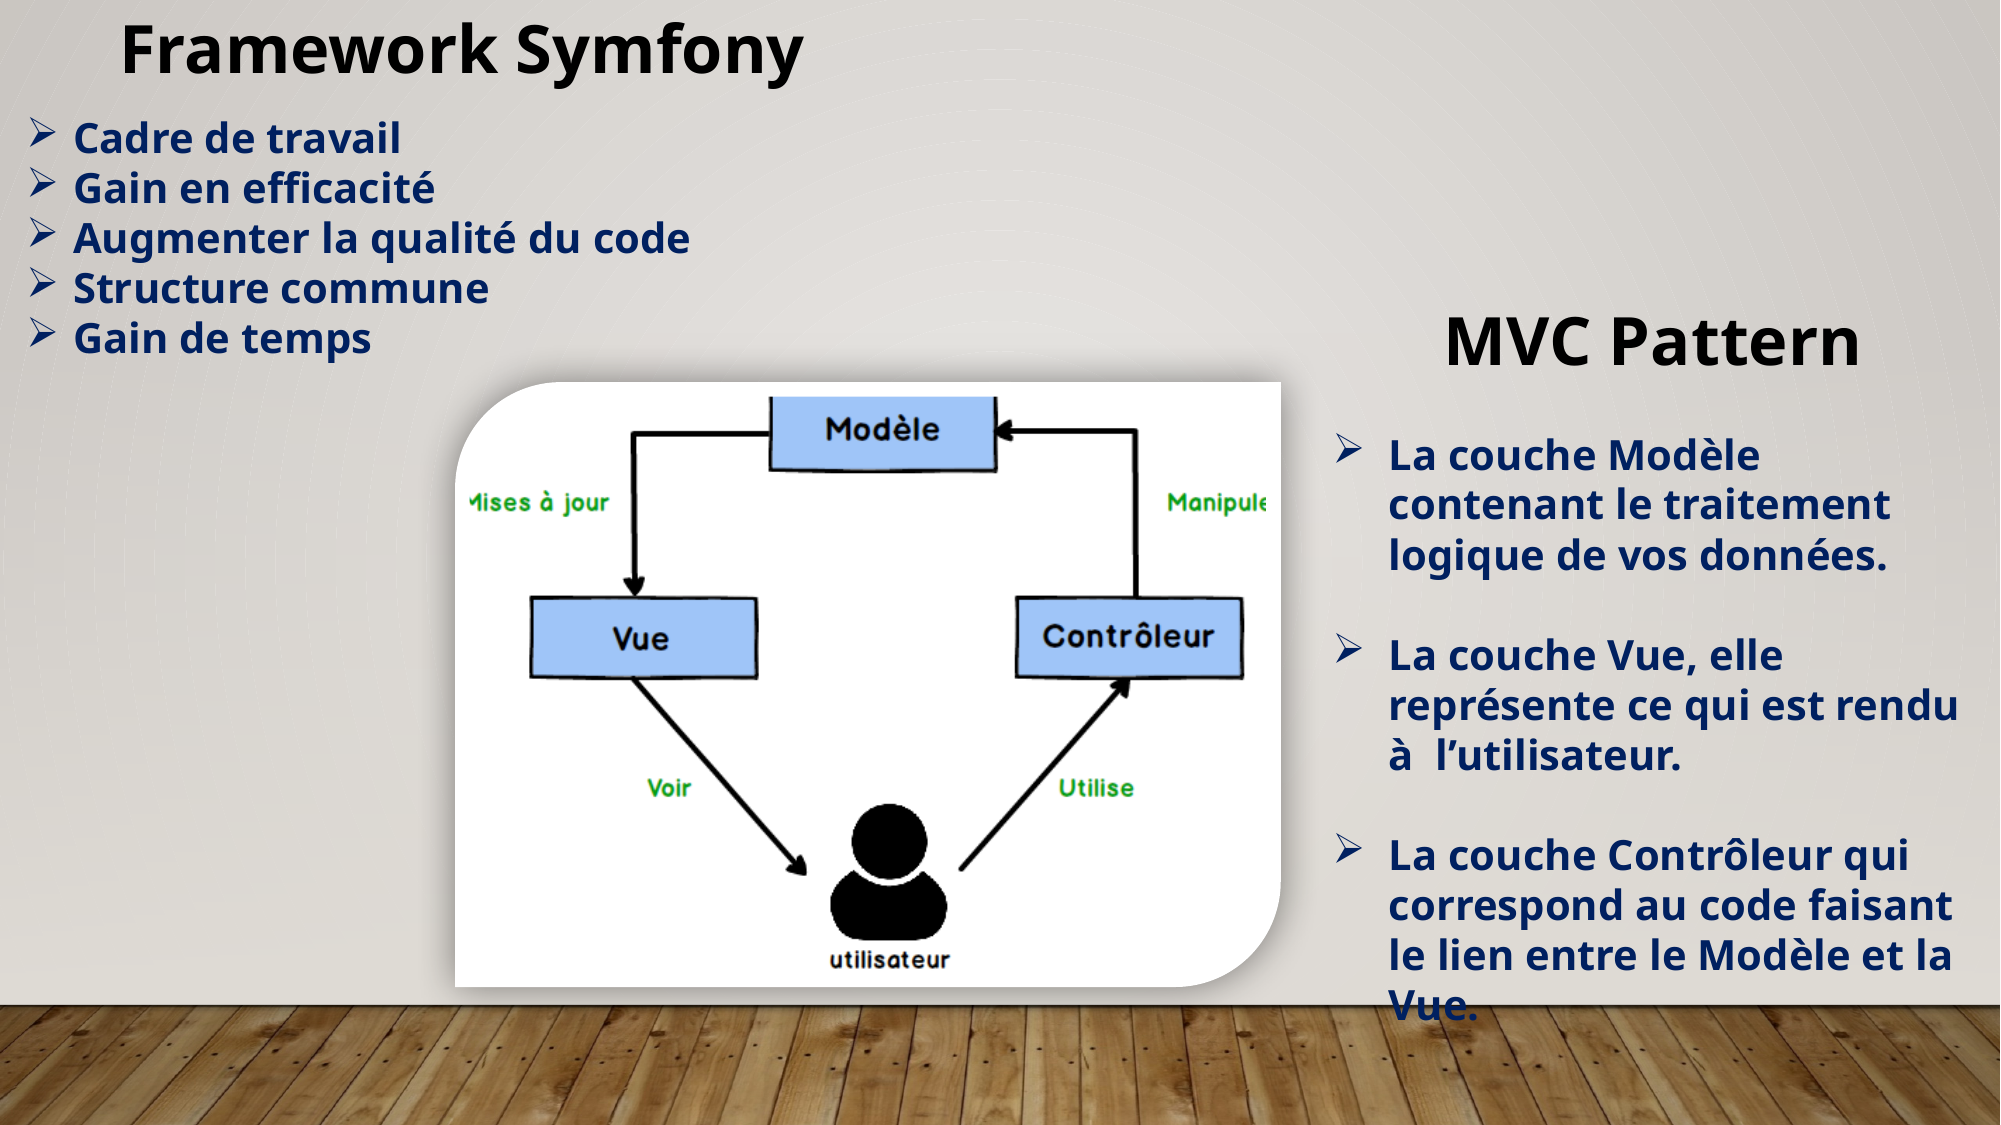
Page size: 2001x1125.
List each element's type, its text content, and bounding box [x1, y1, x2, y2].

picture [0, 1005, 2000, 1125]
text_box MVC Pattern La couche Modèle contenant le traitement logique de vos données. La couche Vue, elle représente ce qui est rendu à l’utilisateur. La couche Contrôleur qui correspond au code faisant le lien entre le Modèle et la Vue. [1317, 291, 1989, 1086]
picture [462, 389, 1274, 980]
text_box Framework Symfony Cadre de travail Gain en efficacité Augmenter la qualité du code Structure commune Gain de temps [11, 0, 914, 370]
